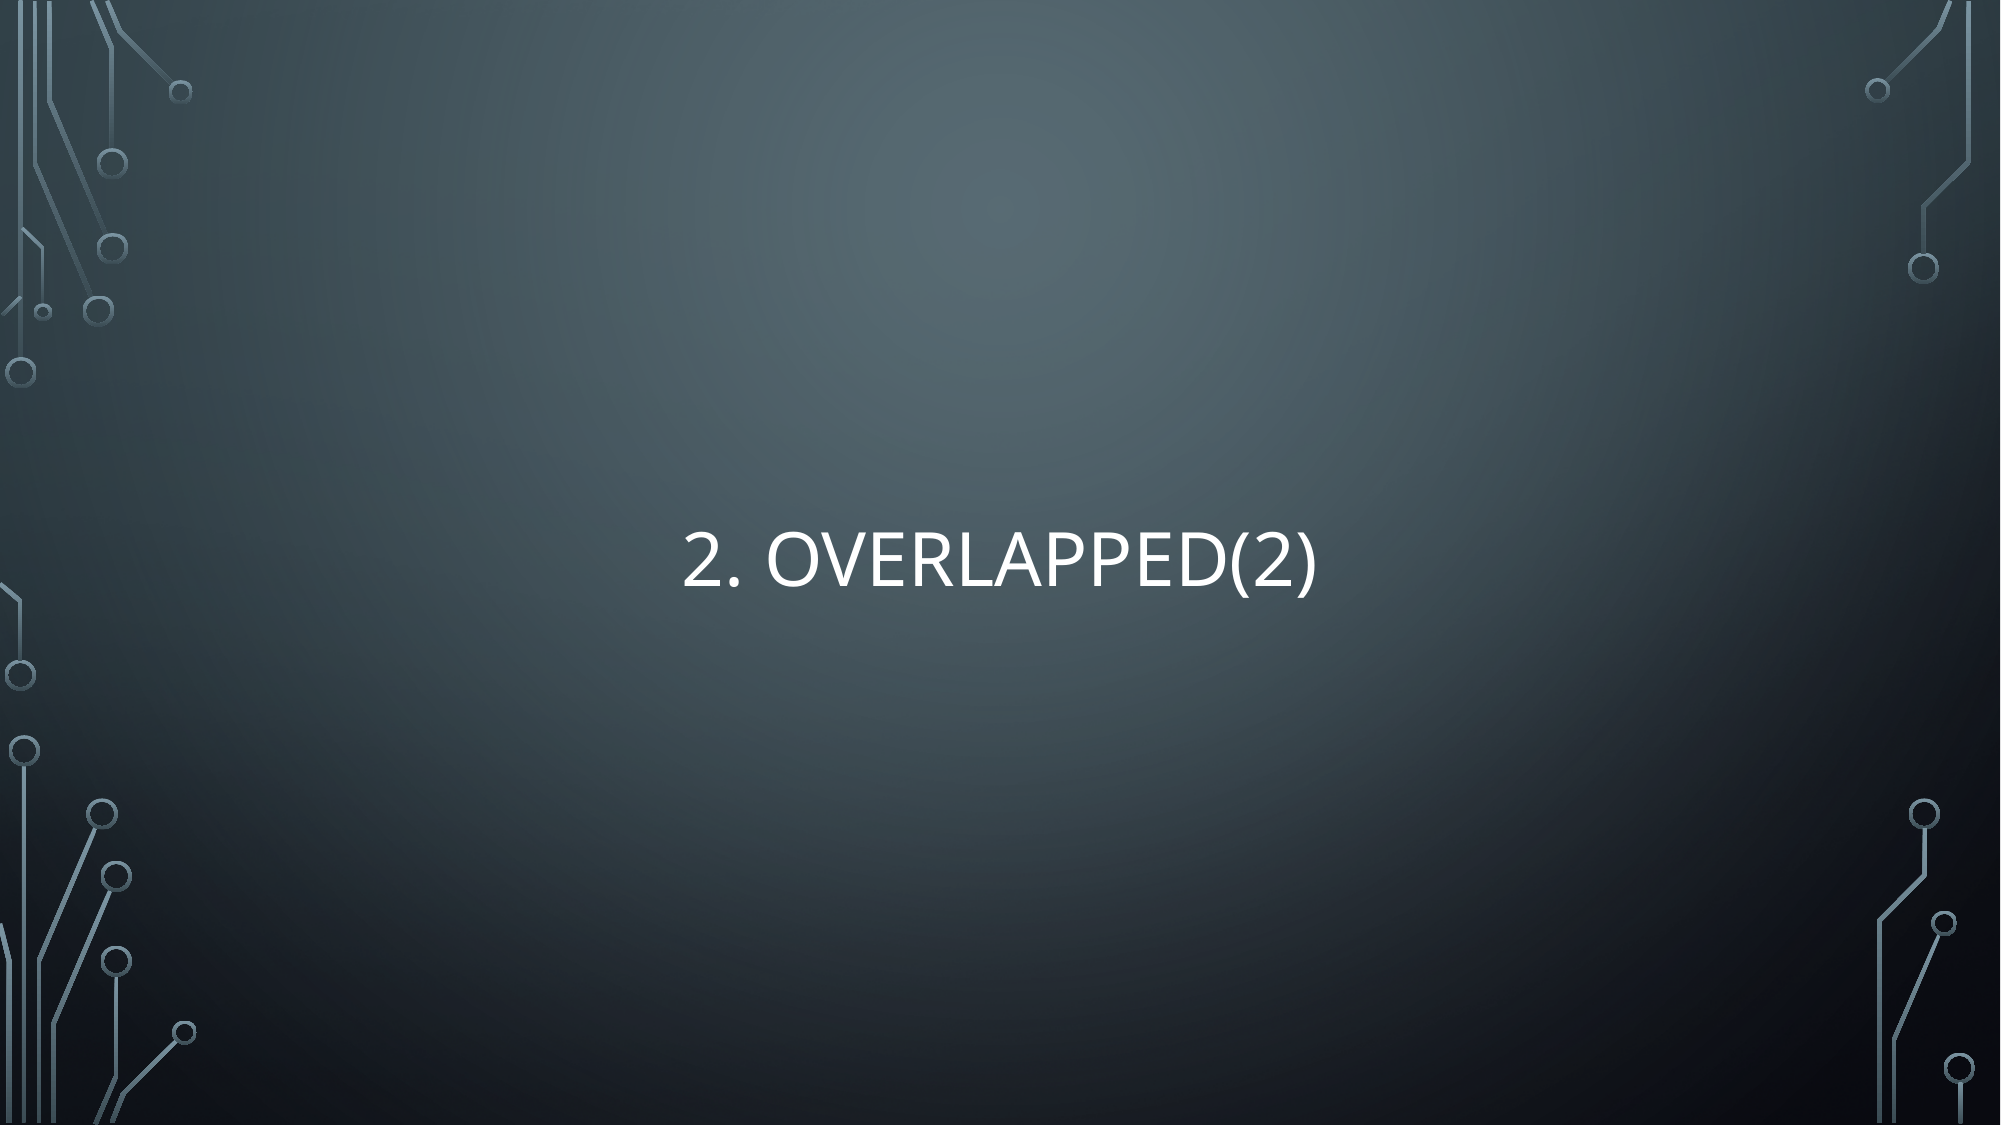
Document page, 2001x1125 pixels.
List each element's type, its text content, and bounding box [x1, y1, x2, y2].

title 2. overlapped(2) [187, 496, 1813, 629]
